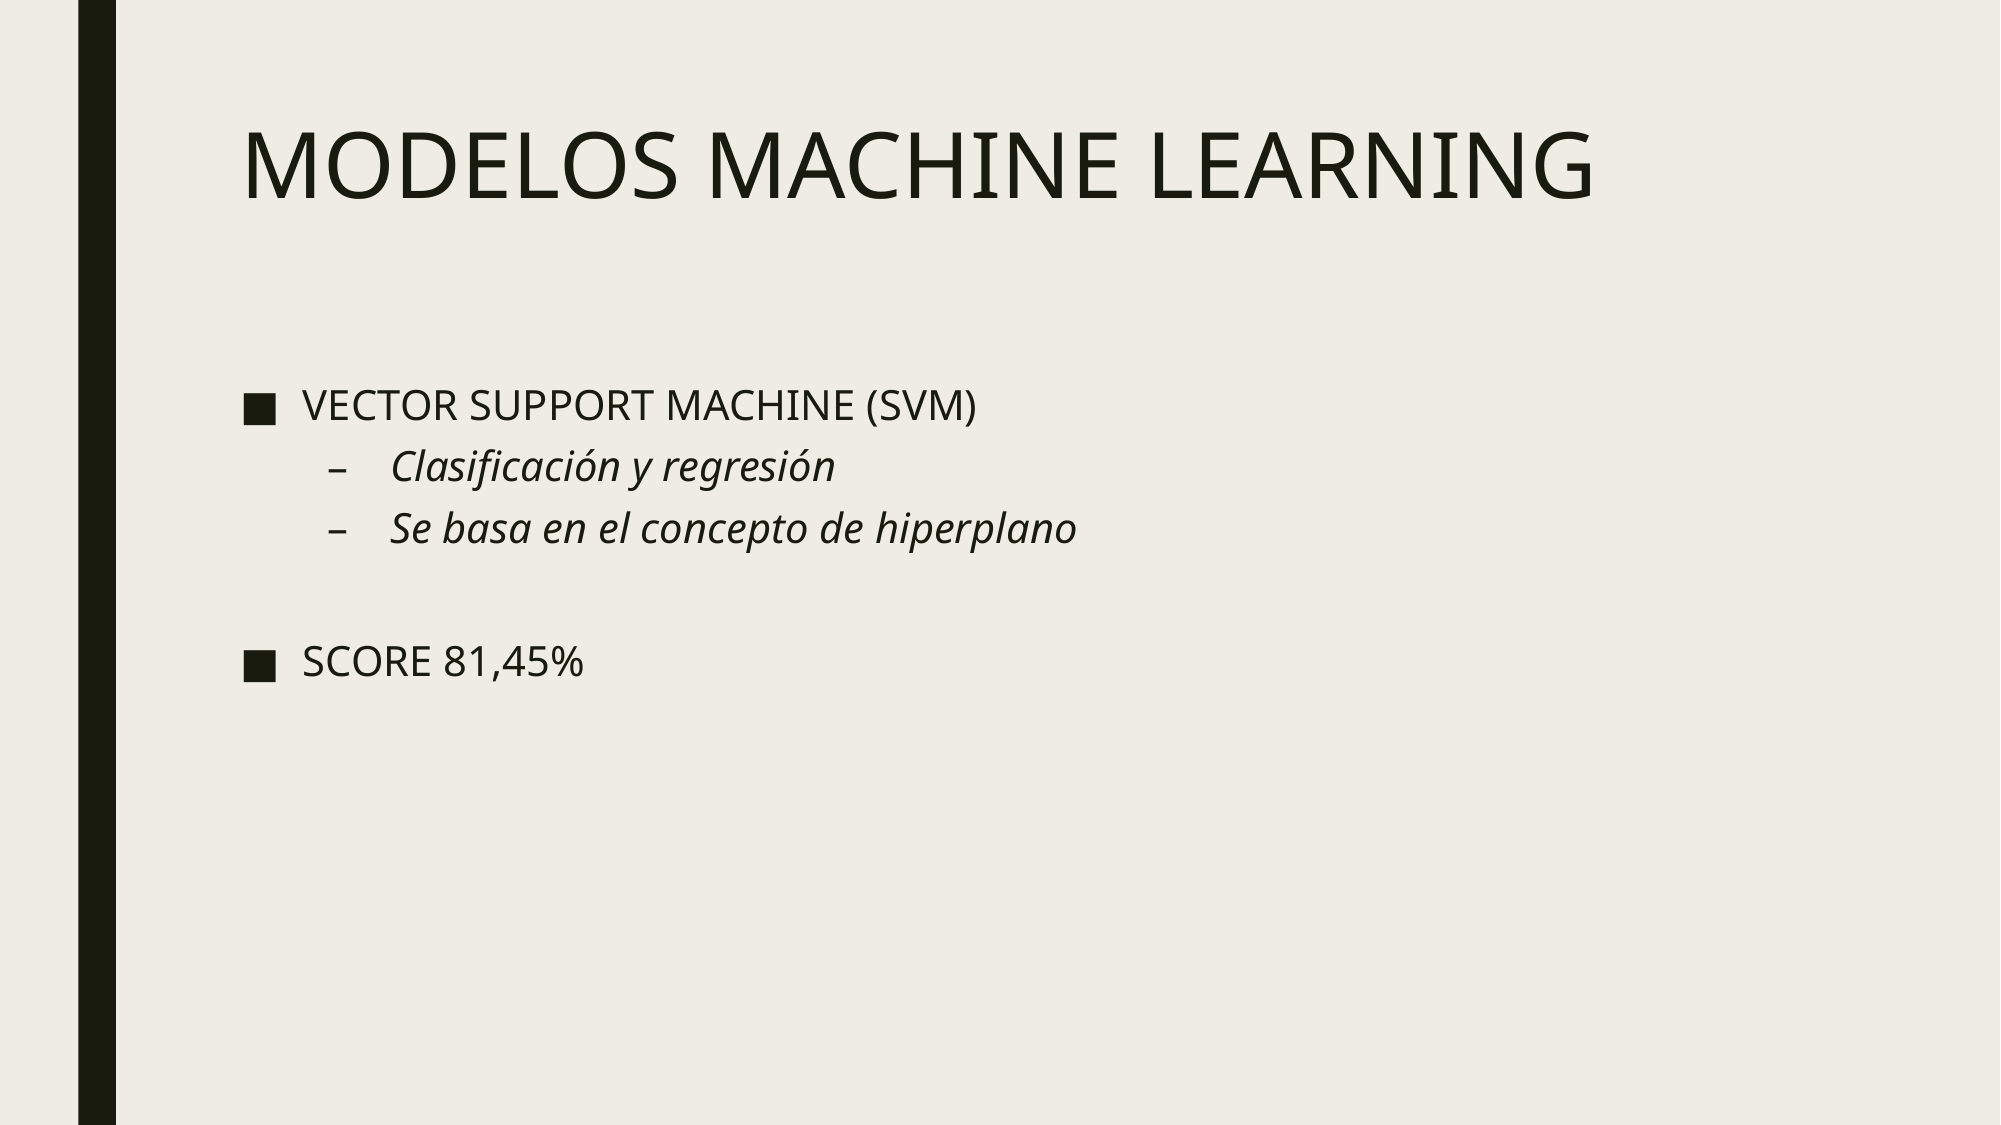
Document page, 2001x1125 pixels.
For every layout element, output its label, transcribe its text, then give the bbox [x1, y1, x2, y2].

list VECTOR SUPPORT MACHINE (SVM) Clasificación y regresión Se basa en el concepto de hiperplano SCORE 81,45% [225, 375, 1800, 963]
title MODELOS MACHINE LEARNING [225, 112, 1800, 357]
